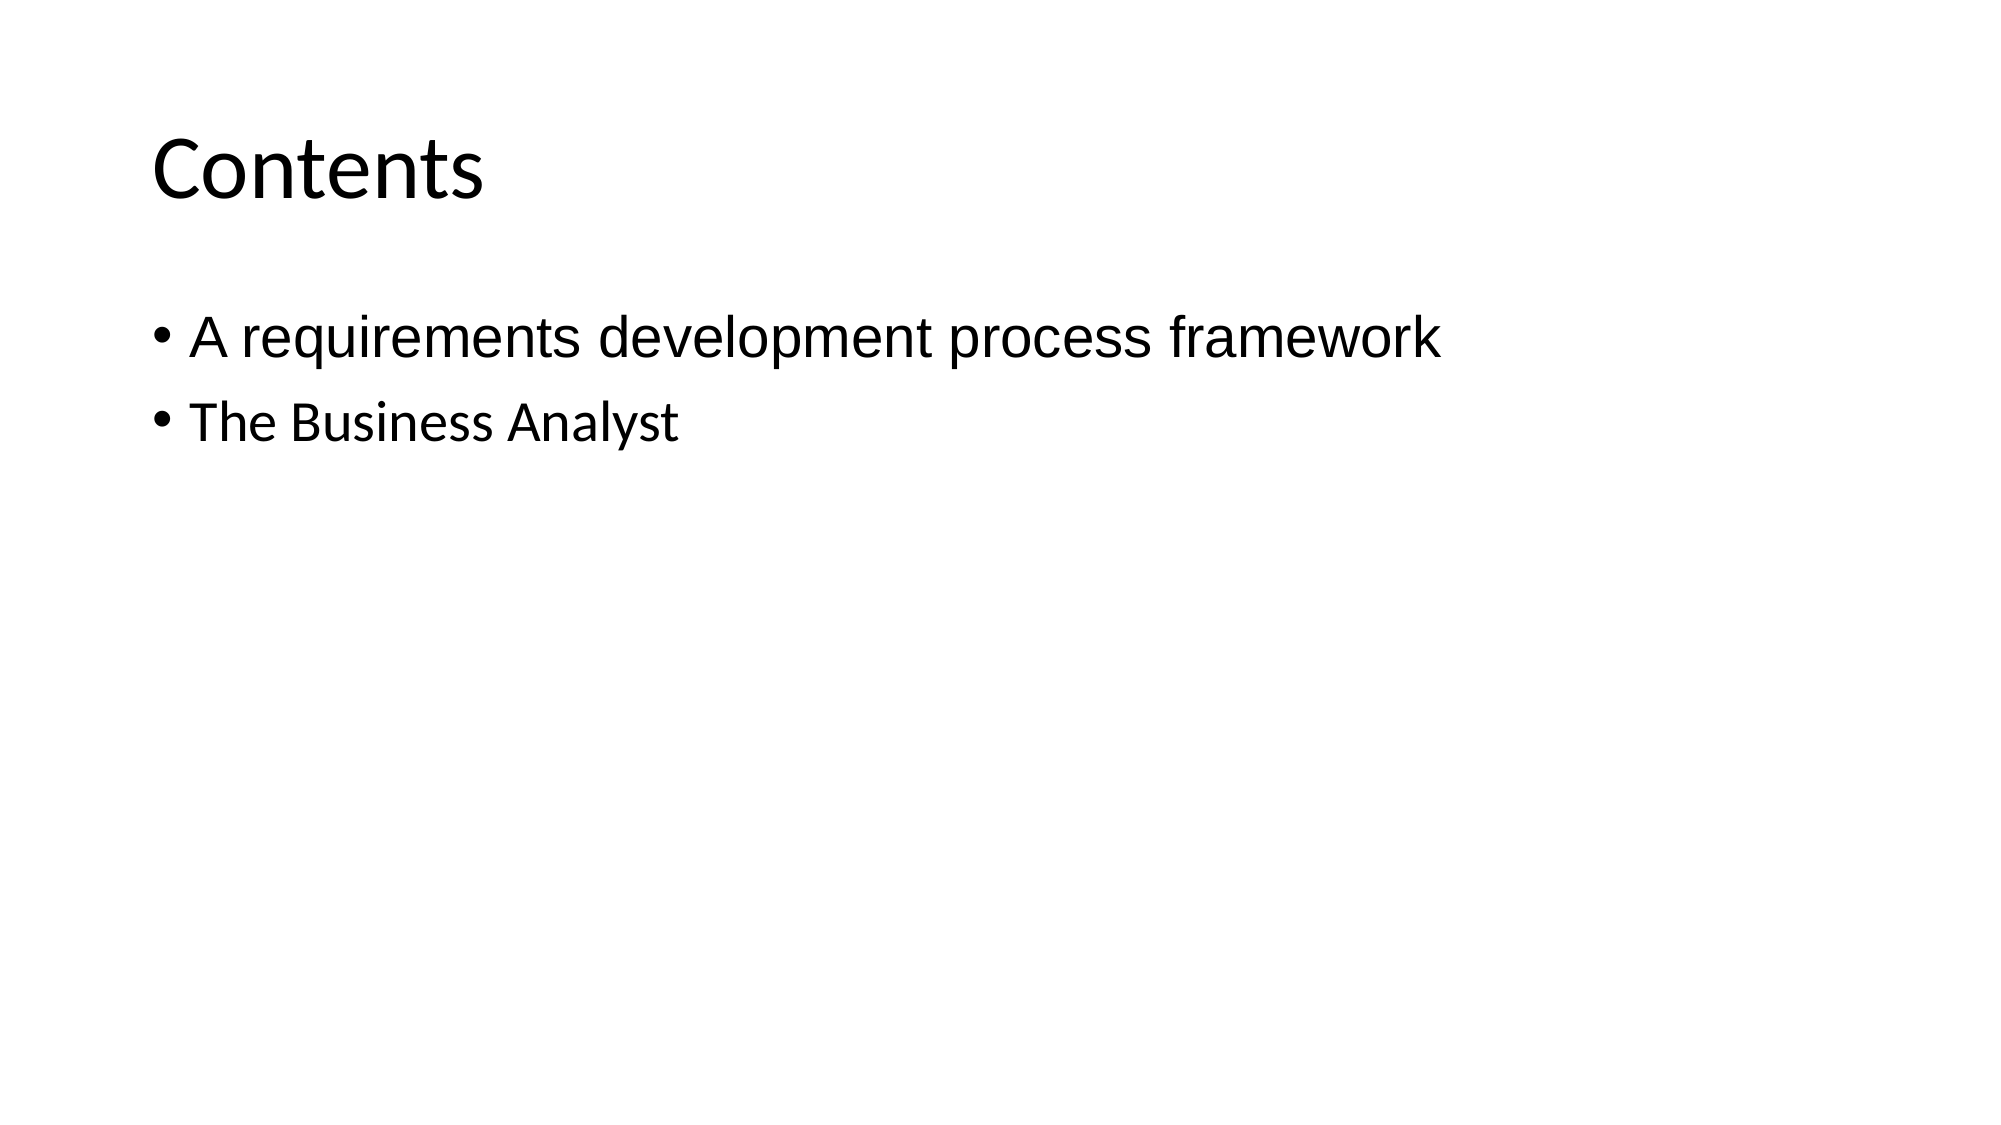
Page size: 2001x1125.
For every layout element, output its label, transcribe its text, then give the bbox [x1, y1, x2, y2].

text_box Contents [137, 59, 1863, 278]
text_box A requirements development process framework The Business Analyst [137, 299, 1863, 1014]
